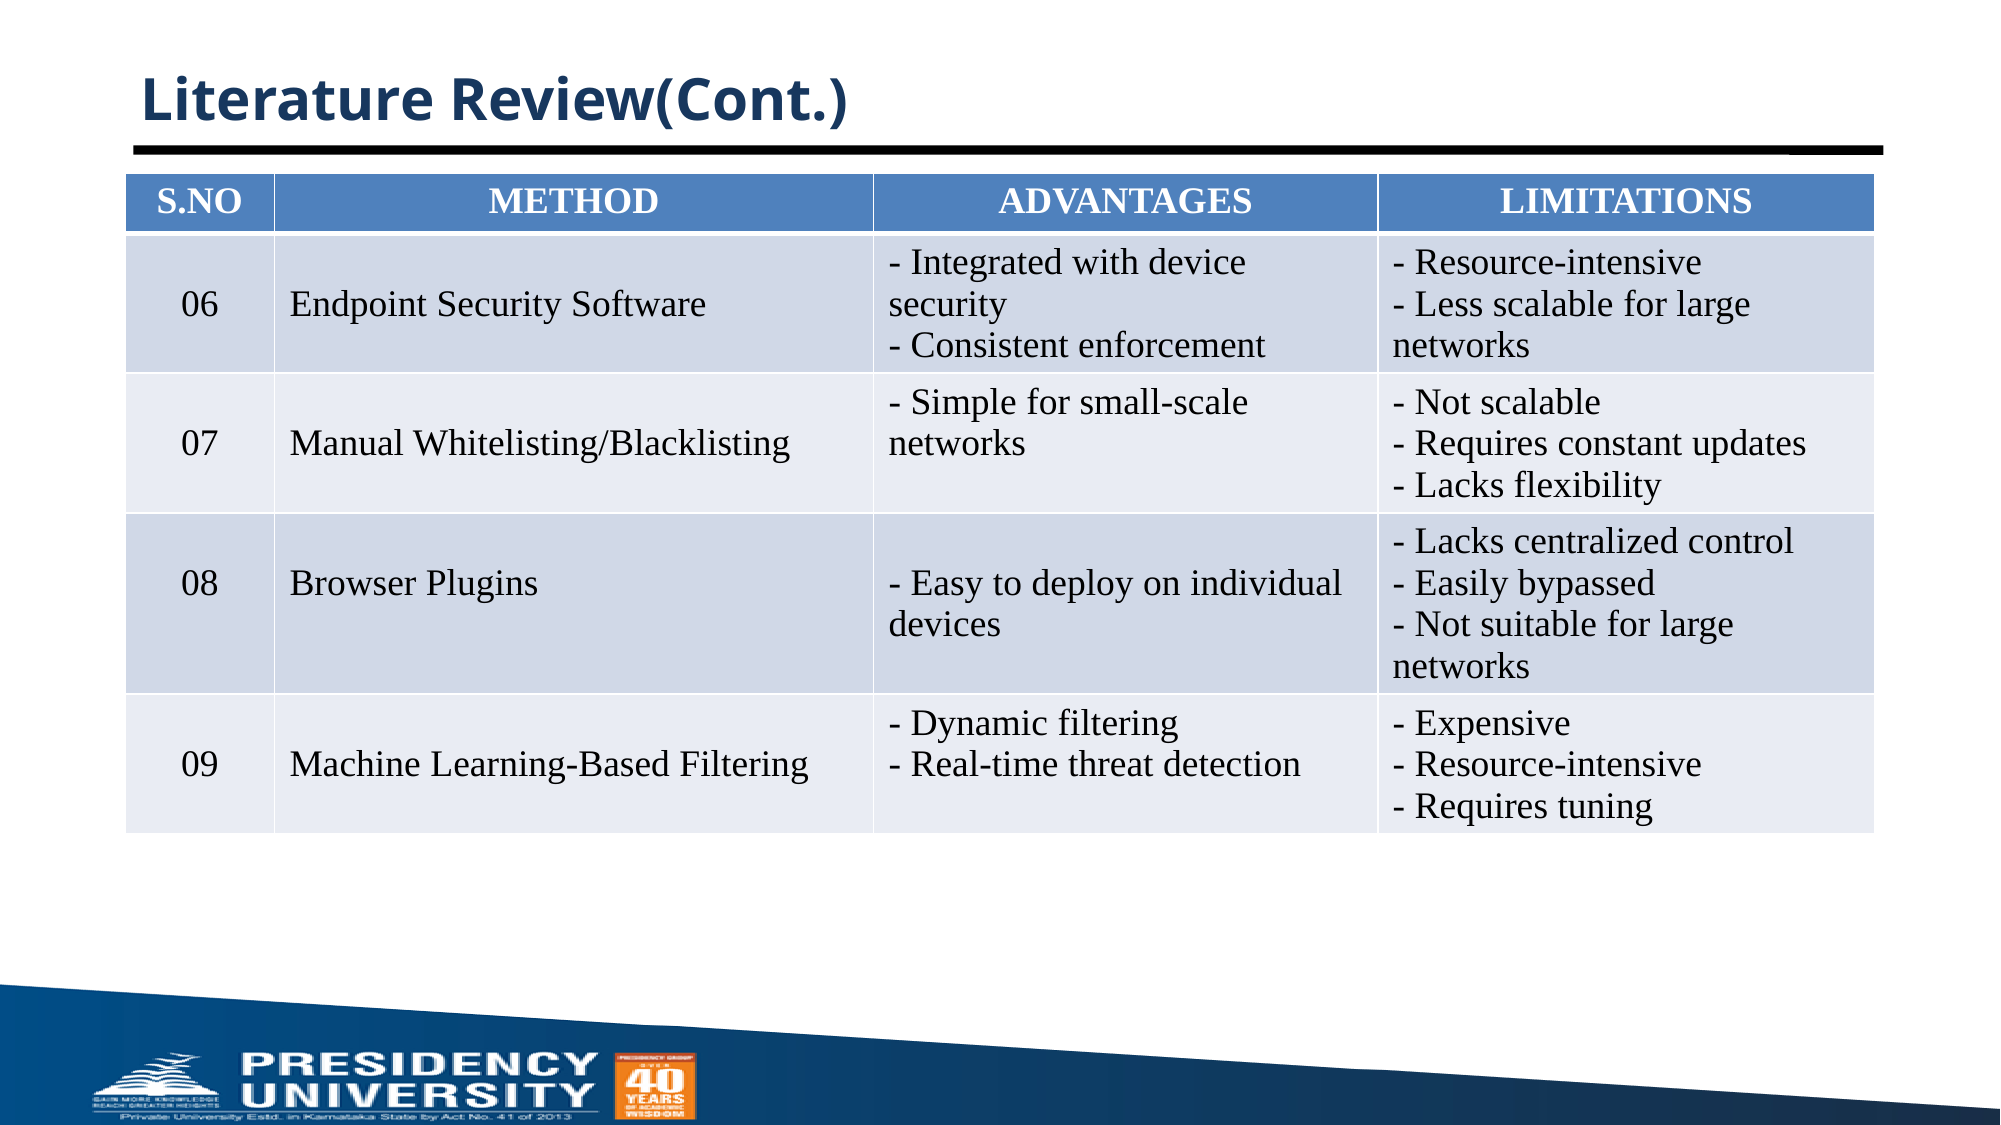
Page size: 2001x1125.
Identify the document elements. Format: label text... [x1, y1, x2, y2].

table_cell - Not scalable - Requires constant updates - Lacks flexibility [1379, 374, 1874, 512]
table_cell - Simple for small-scale networks [874, 374, 1377, 512]
table_cell 09 [126, 695, 274, 833]
table_cell - Expensive - Resource-intensive - Requires tuning [1379, 695, 1874, 833]
table_cell Endpoint Security Software [275, 236, 873, 372]
table_header METHOD [275, 174, 873, 231]
table_cell - Resource-intensive - Less scalable for large networks [1379, 236, 1874, 372]
title Literature Review(Cont.) [125, 92, 1876, 172]
table_cell Browser Plugins [275, 514, 873, 693]
table_cell - Lacks centralized control - Easily bypassed - Not suitable for large networks [1379, 514, 1874, 693]
table_header ADVANTAGES [874, 174, 1377, 231]
picture [0, 982, 2000, 1125]
table_cell - Easy to deploy on individual devices [874, 514, 1377, 693]
table_header LIMITATIONS [1379, 174, 1874, 231]
table_cell 06 [126, 236, 274, 372]
table_cell Manual Whitelisting/Blacklisting [275, 374, 873, 512]
table_header S.NO [126, 174, 274, 231]
table_cell - Integrated with device security - Consistent enforcement [874, 236, 1377, 372]
table_cell 08 [126, 514, 274, 693]
table_cell - Dynamic filtering - Real-time threat detection [874, 695, 1377, 833]
table_cell Machine Learning-Based Filtering [275, 695, 873, 833]
table_cell 07 [126, 374, 274, 512]
